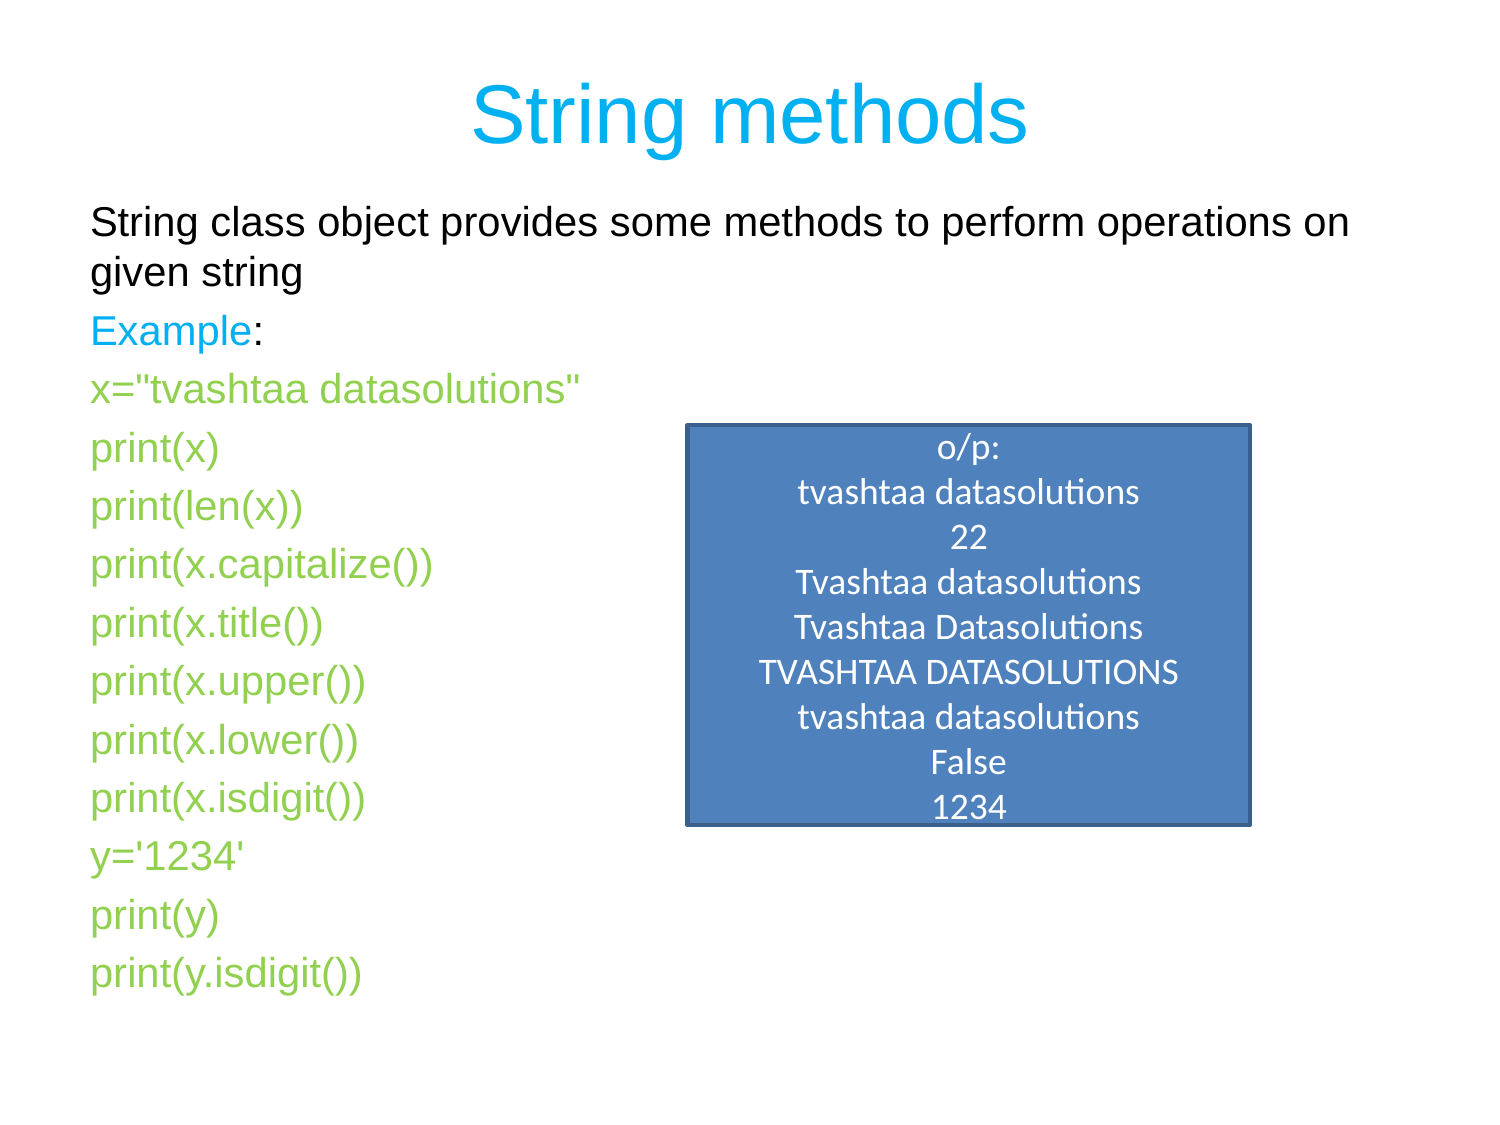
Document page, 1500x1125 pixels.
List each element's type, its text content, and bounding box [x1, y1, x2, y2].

list String class object provides some methods to perform operations on given string Example: x="tvashtaa datasolutions" print(x) print(len(x)) print(x.capitalize()) print(x.title()) print(x.upper()) print(x.lower()) print(x.isdigit()) y='1234' print(y) print(y.isdigit()) [75, 187, 1425, 1075]
title String methods [75, 45, 1425, 175]
text_box o/p: tvashtaa datasolutions 22 Tvashtaa datasolutions Tvashtaa Datasolutions TVASHTAA DATASOLUTIONS tvashtaa datasolutions False 1234 [685, 423, 1252, 827]
